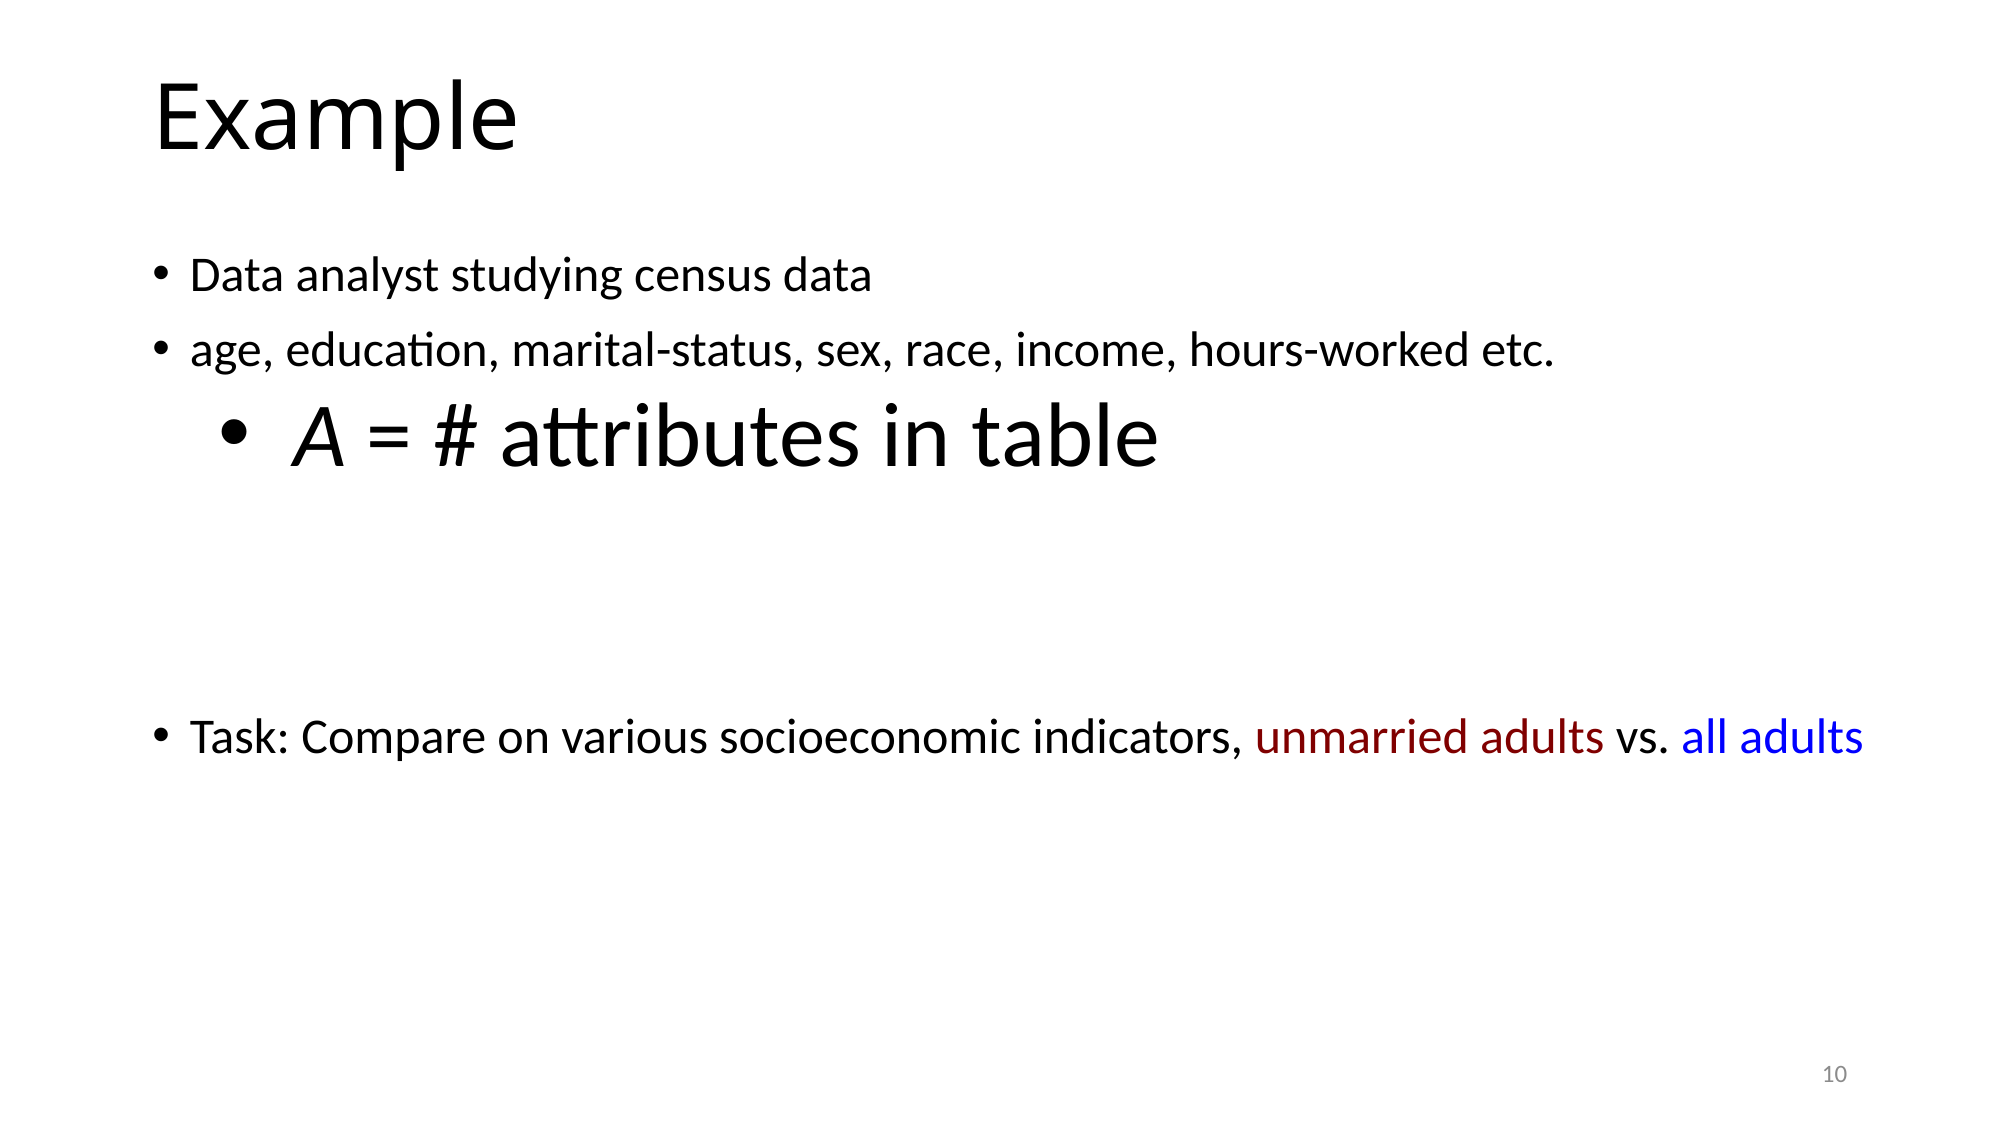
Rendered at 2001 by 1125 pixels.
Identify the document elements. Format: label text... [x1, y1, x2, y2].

title Example [137, 11, 1863, 229]
list Data analyst studying census data age, education, marital-status, sex, race, income, hours-worked etc. A = # attributes in table Task: Compare on various socioeconomic indicators, unmarried adults vs. all adults [137, 240, 1939, 926]
slide_number 10 [1412, 1042, 1863, 1103]
